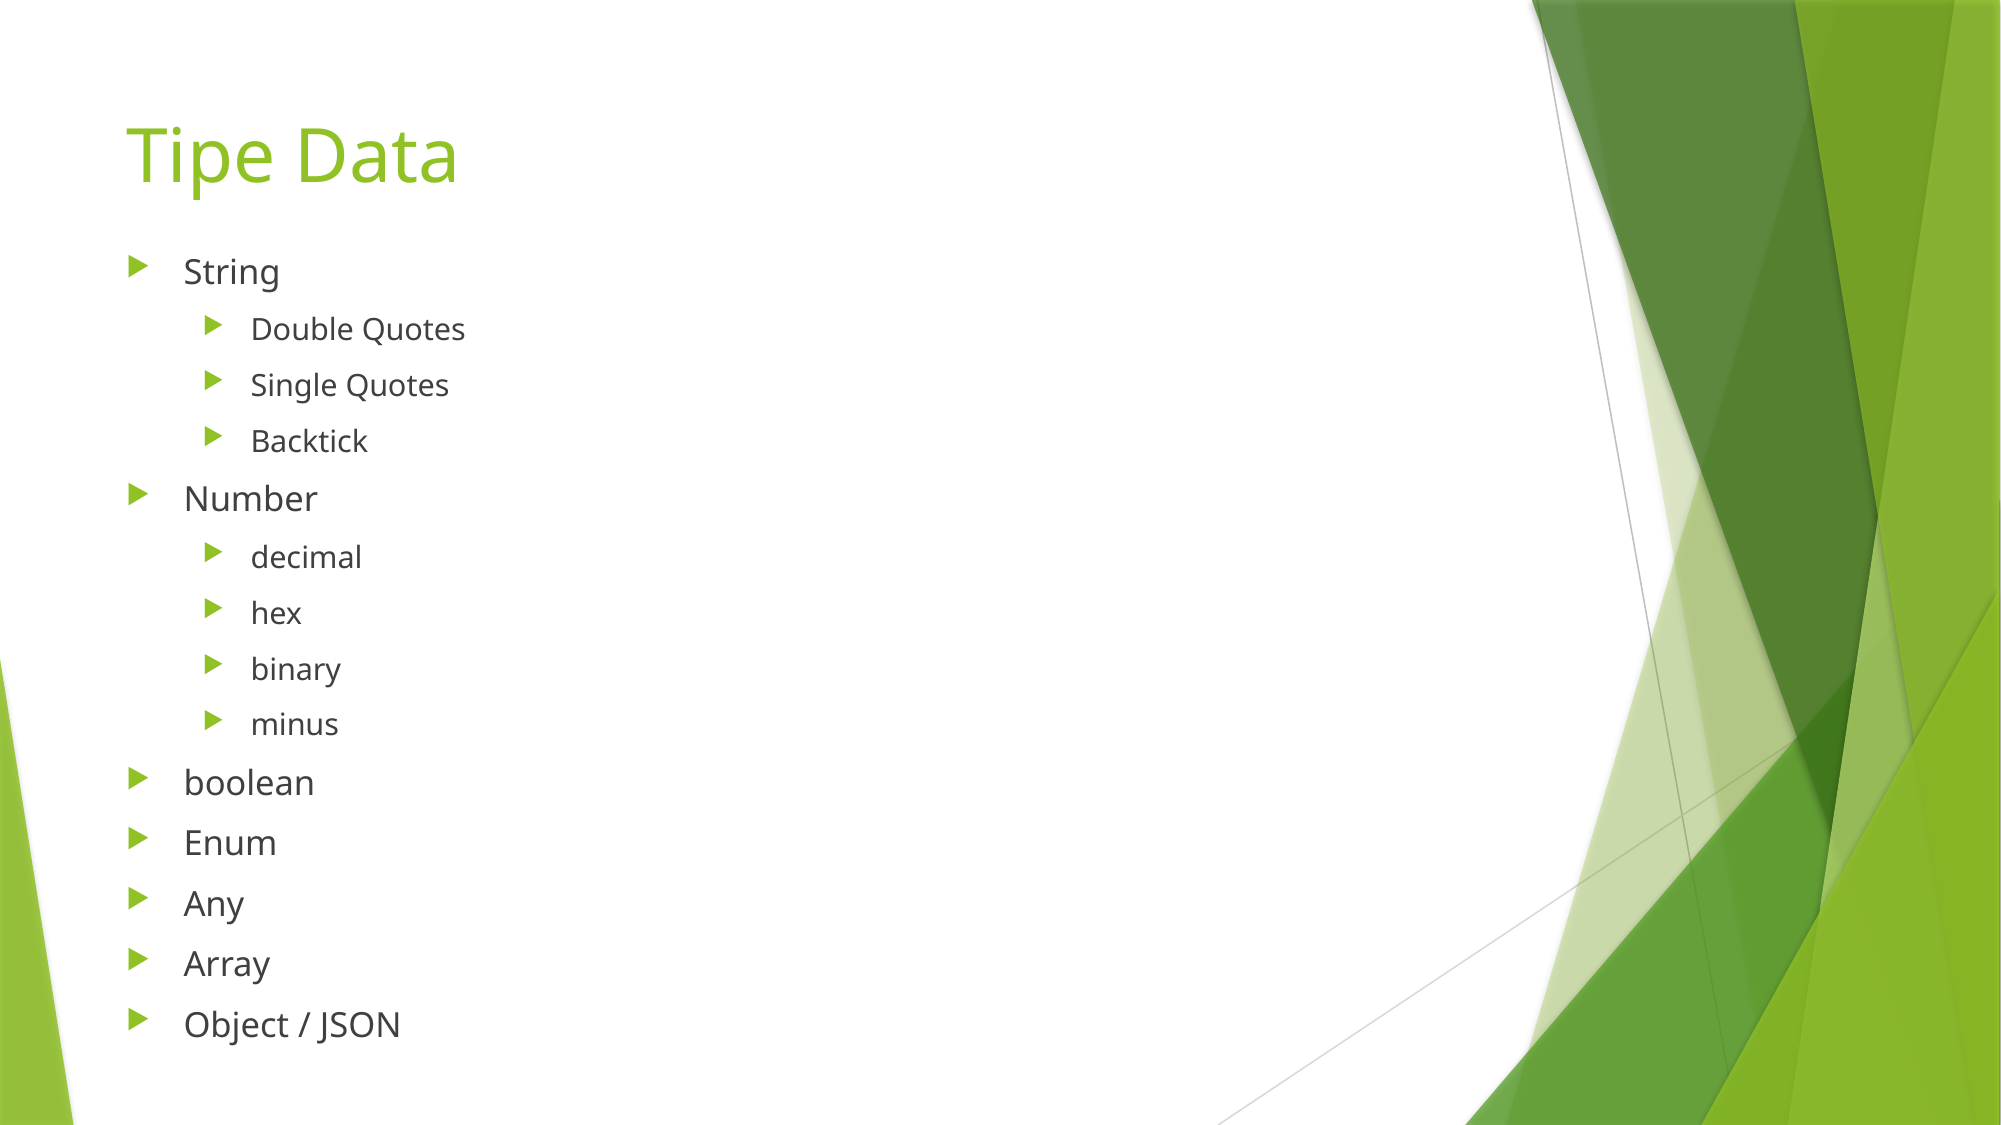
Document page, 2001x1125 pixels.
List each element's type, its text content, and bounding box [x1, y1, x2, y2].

list String Double Quotes Single Quotes Backtick Number decimal hex binary minus boolean Enum Any Array Object / JSON [111, 242, 1522, 1059]
title Tipe Data [111, 99, 1522, 242]
